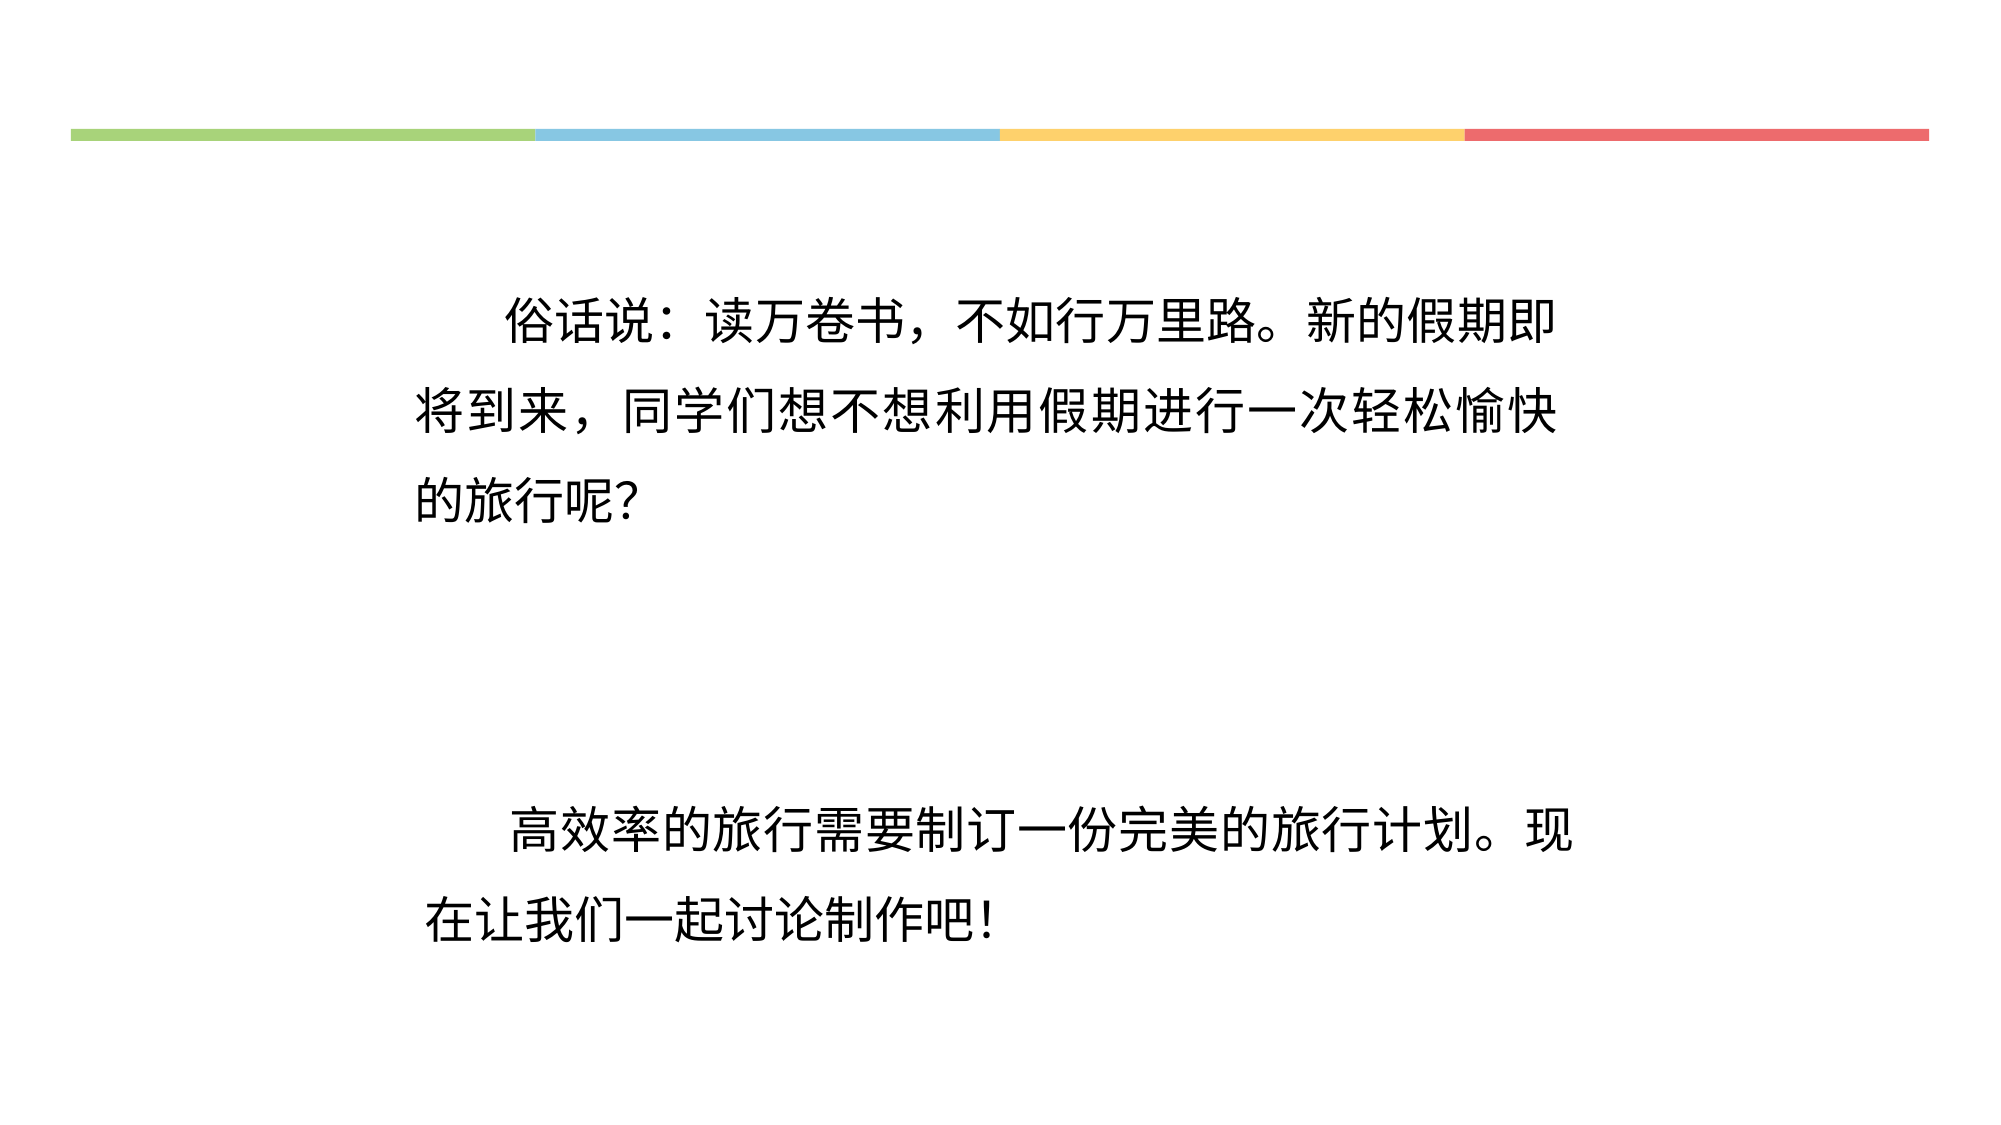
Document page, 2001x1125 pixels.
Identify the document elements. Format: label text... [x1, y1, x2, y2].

text_box 高效率的旅行需要制订一份完美的旅行计划。现在让我们一起讨论制作吧！ [410, 761, 1590, 957]
text_box 俗话说：读万卷书，不如行万里路。新的假期即将到来，同学们想不想利用假期进行一次轻松愉快的旅行呢？ [399, 252, 1573, 537]
